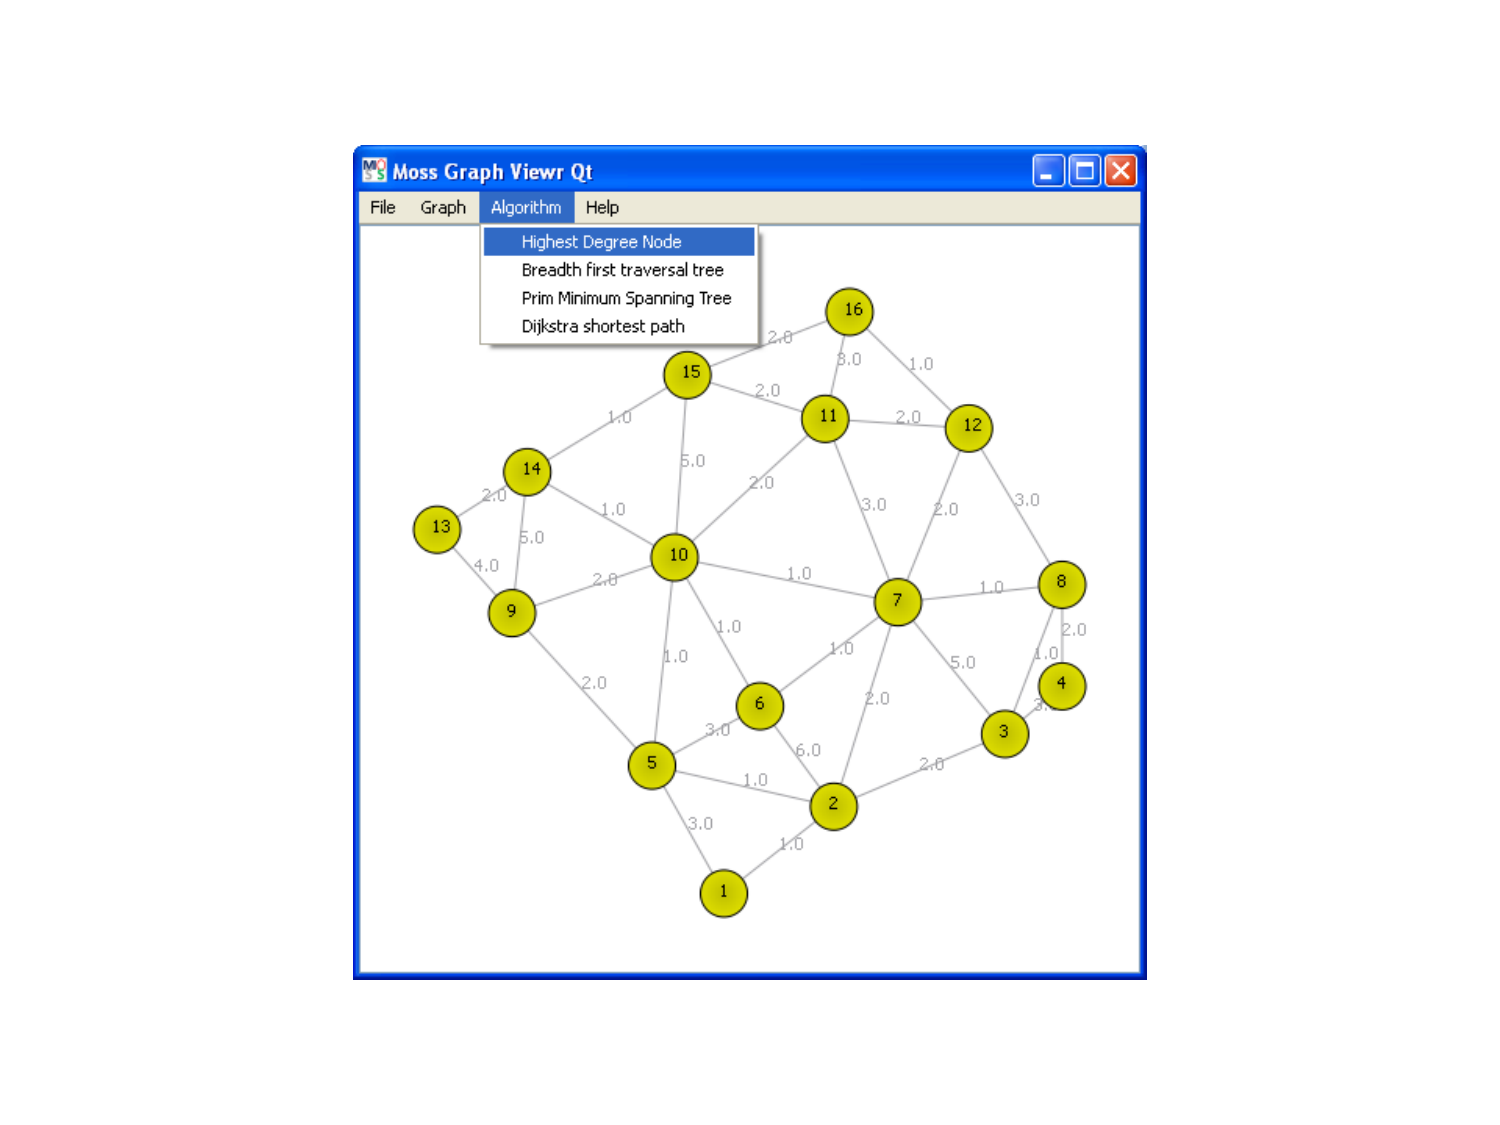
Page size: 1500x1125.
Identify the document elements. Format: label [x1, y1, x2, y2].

picture [352, 145, 1148, 980]
